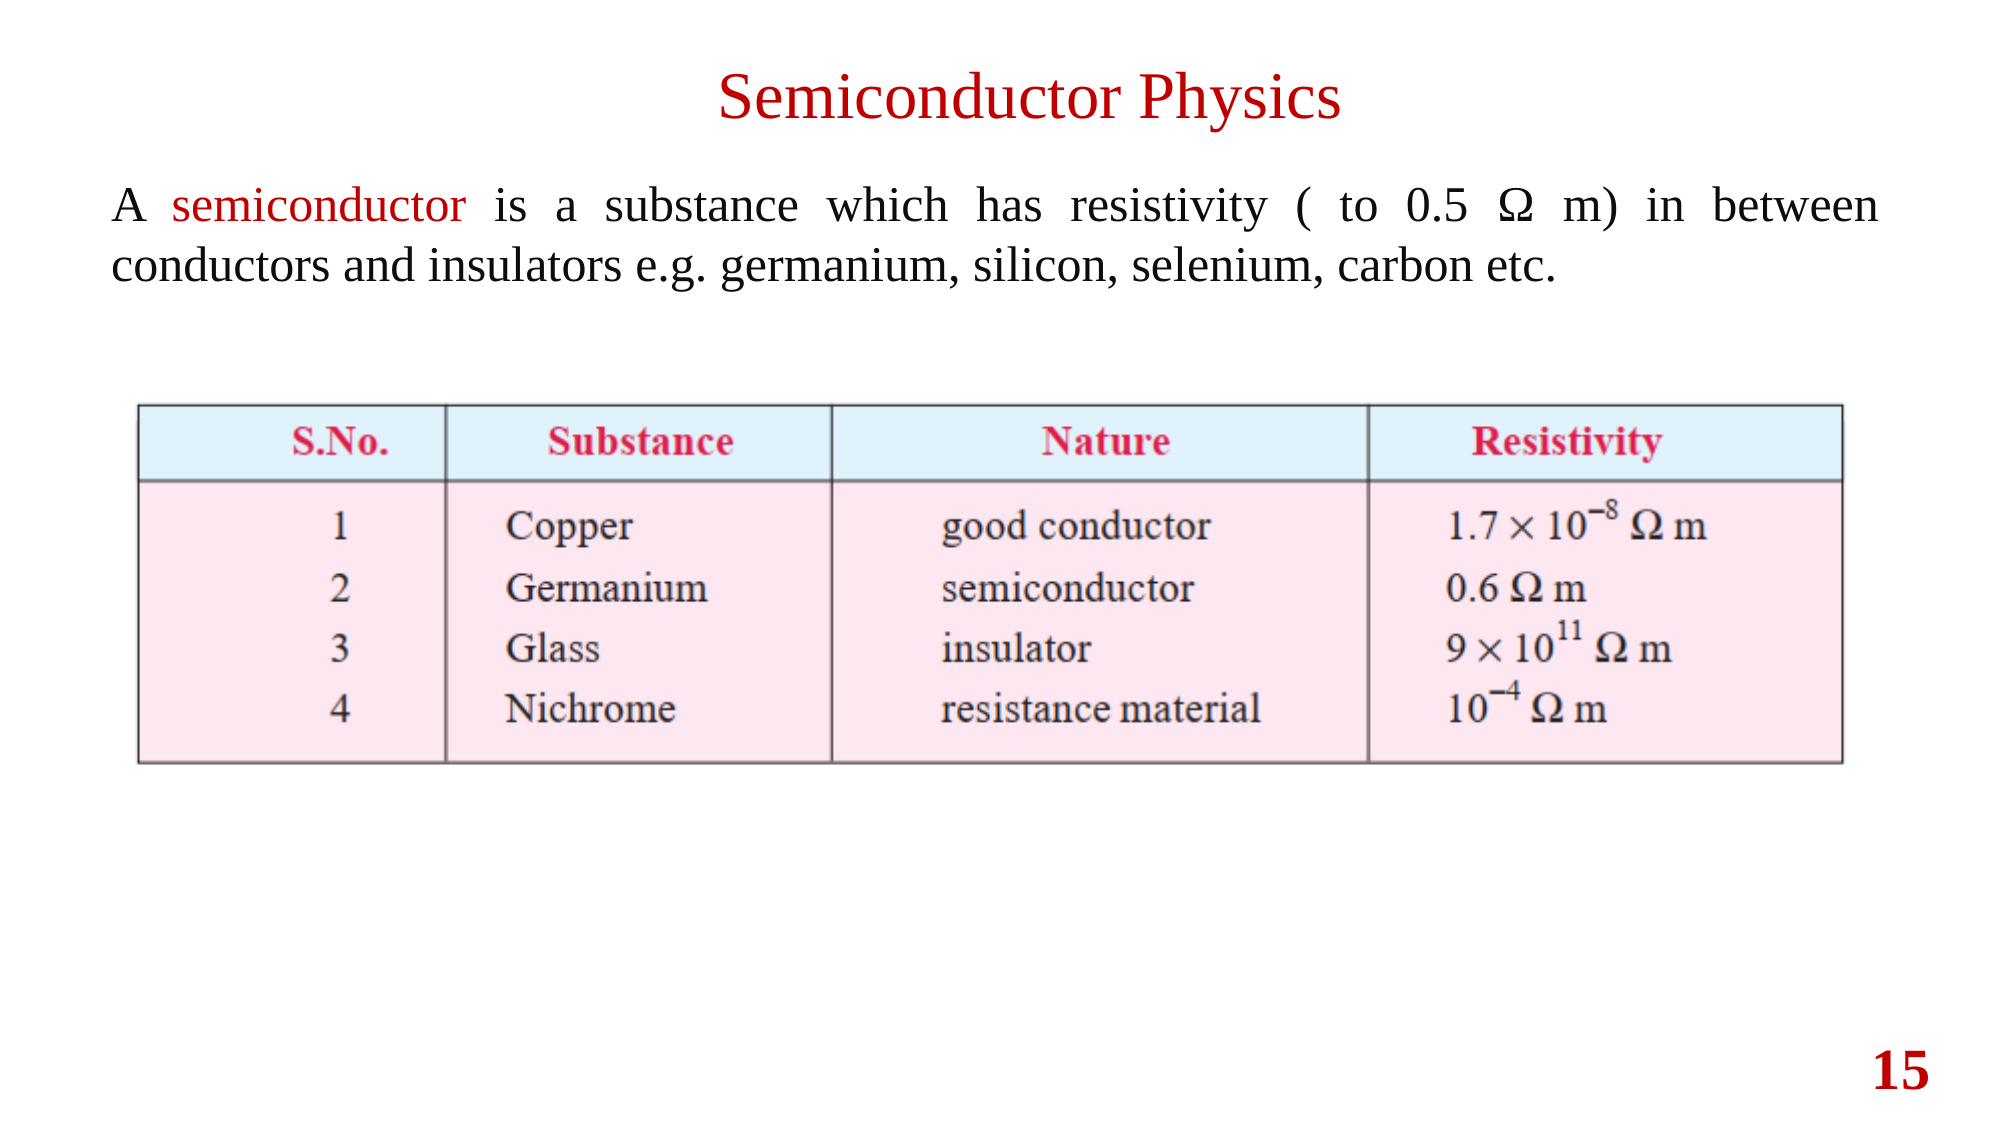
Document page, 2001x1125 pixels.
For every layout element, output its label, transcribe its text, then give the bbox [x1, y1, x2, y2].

slide_number 15 [1815, 1036, 1946, 1096]
text_box Semiconductor Physics [702, 44, 1397, 140]
picture [122, 391, 1868, 773]
